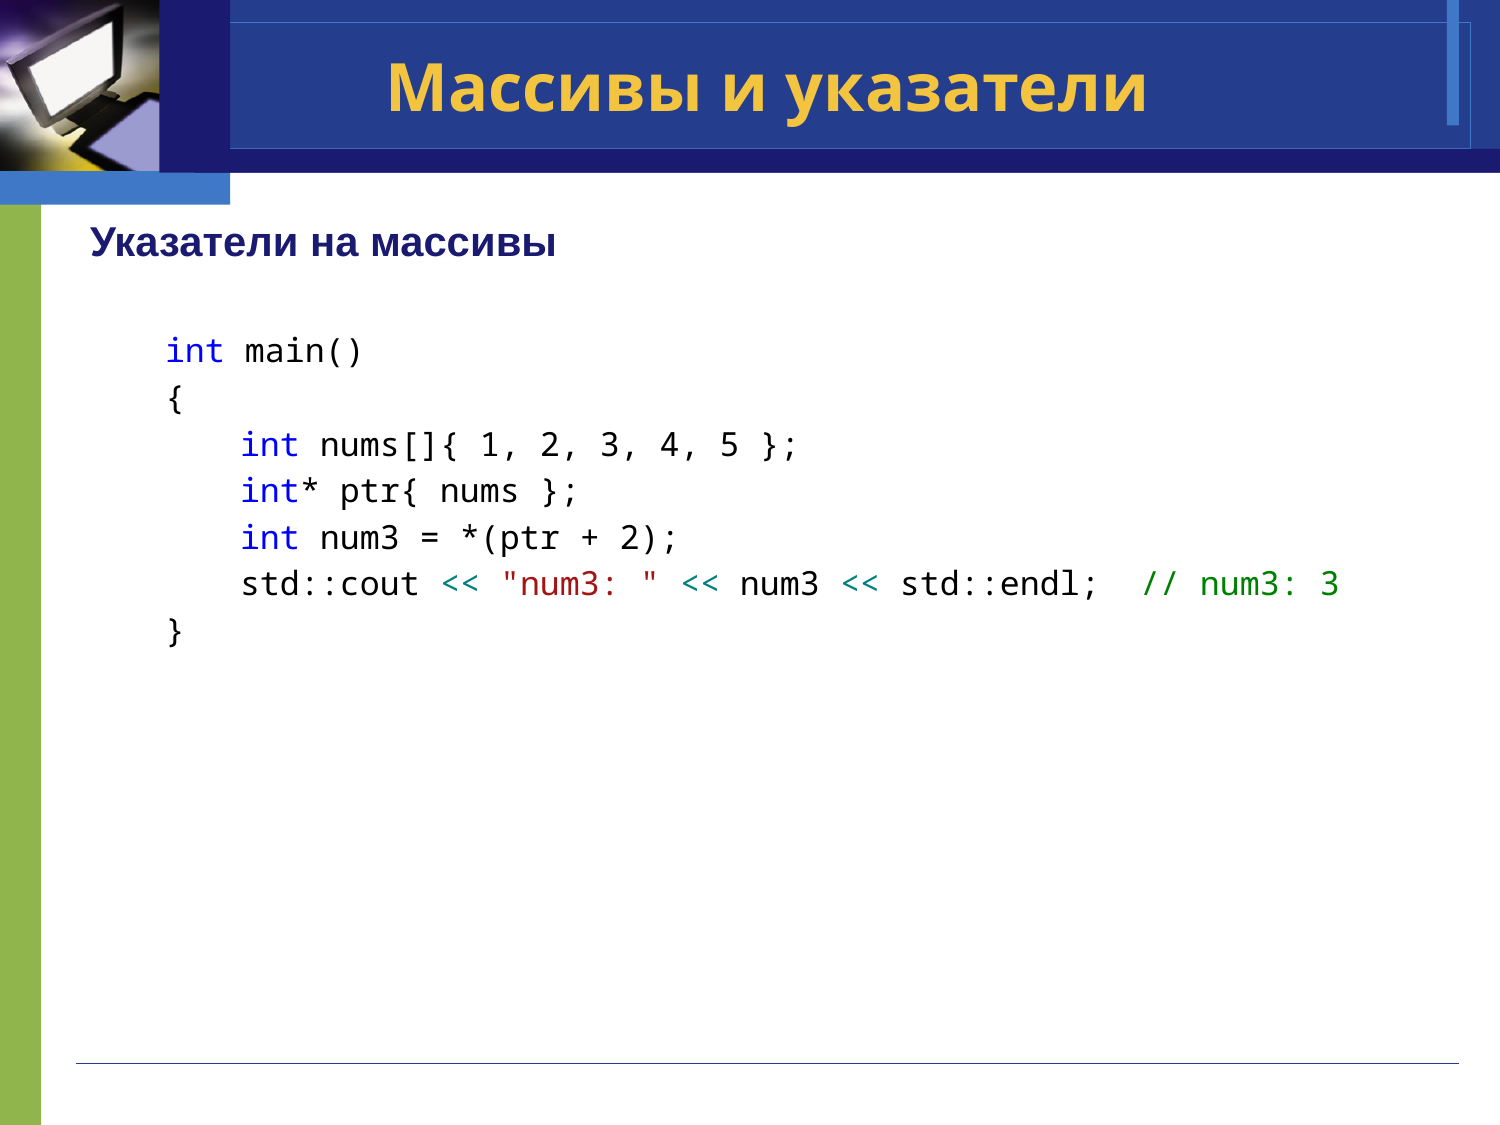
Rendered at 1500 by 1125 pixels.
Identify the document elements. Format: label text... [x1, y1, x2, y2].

title Массивы и указатели [122, 38, 1413, 131]
list Указатели на массивы int main() { int nums[]{ 1, 2, 3, 4, 5 }; int* ptr{ nums }; int num3 = *(ptr + 2); std::cout << "num3: " << num3 << std::endl; // num3: 3 } [74, 206, 1426, 1069]
picture [0, 0, 159, 171]
